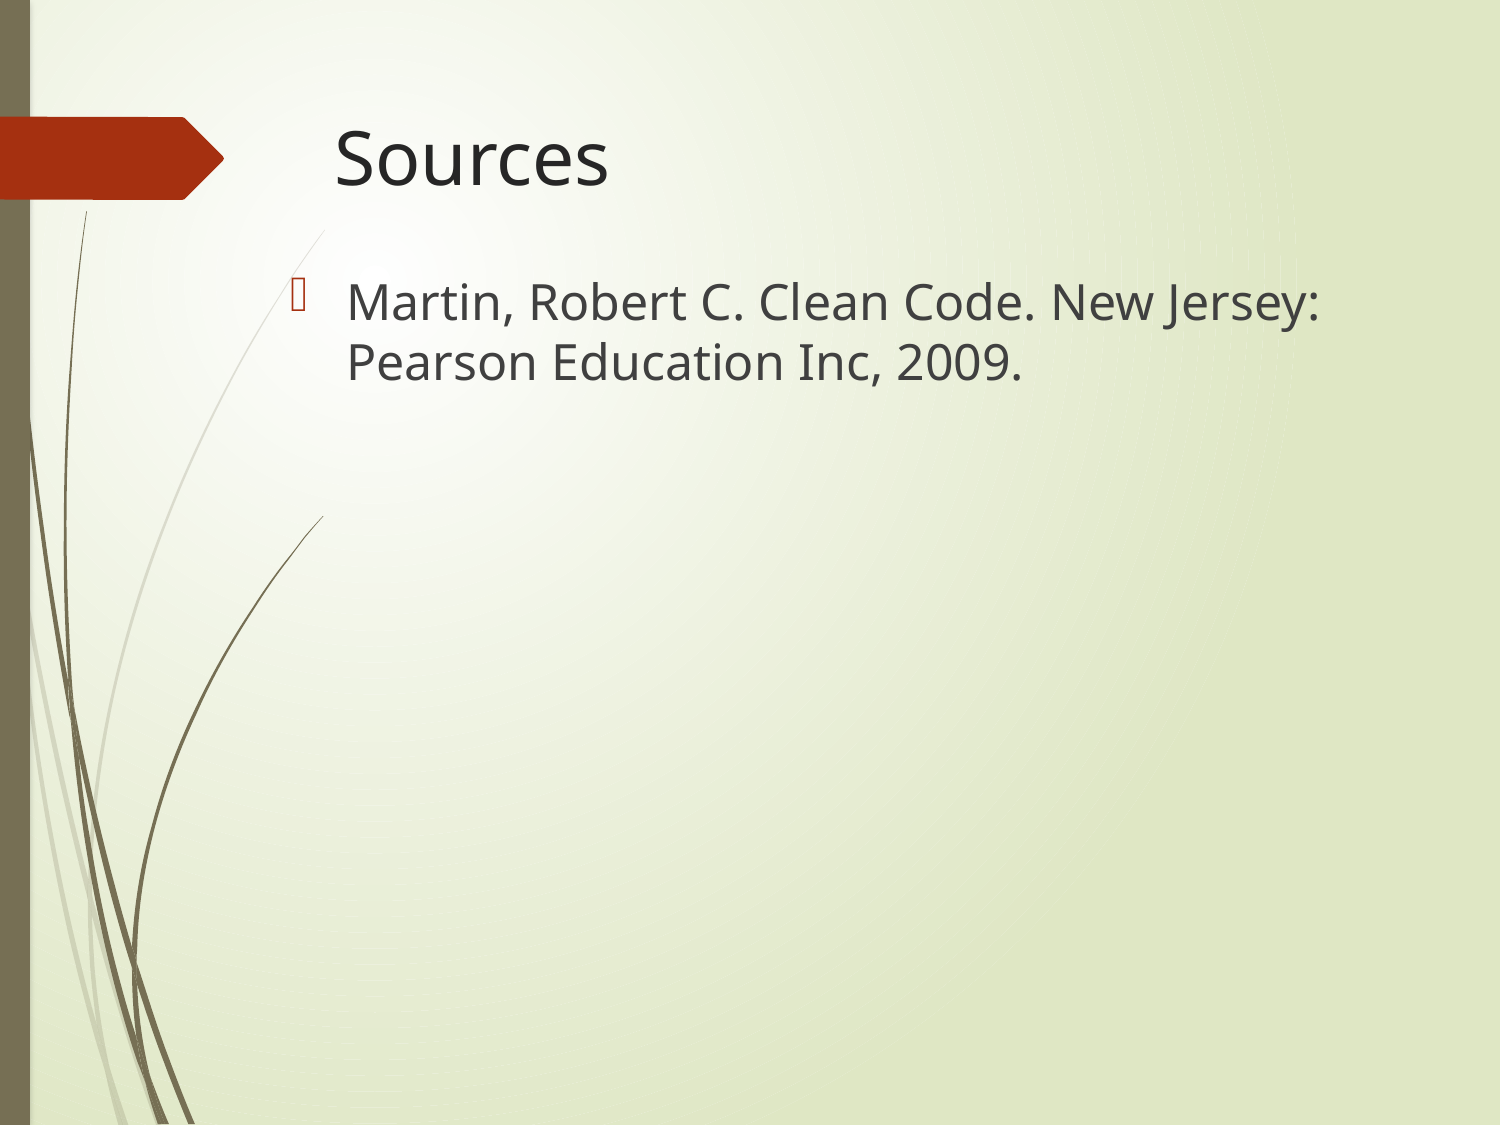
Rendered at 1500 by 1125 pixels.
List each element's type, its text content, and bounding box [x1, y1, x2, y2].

title Sources [319, 102, 1400, 313]
list Martin, Robert C. Clean Code. New Jersey: Pearson Education Inc, 2009. [275, 262, 1357, 883]
